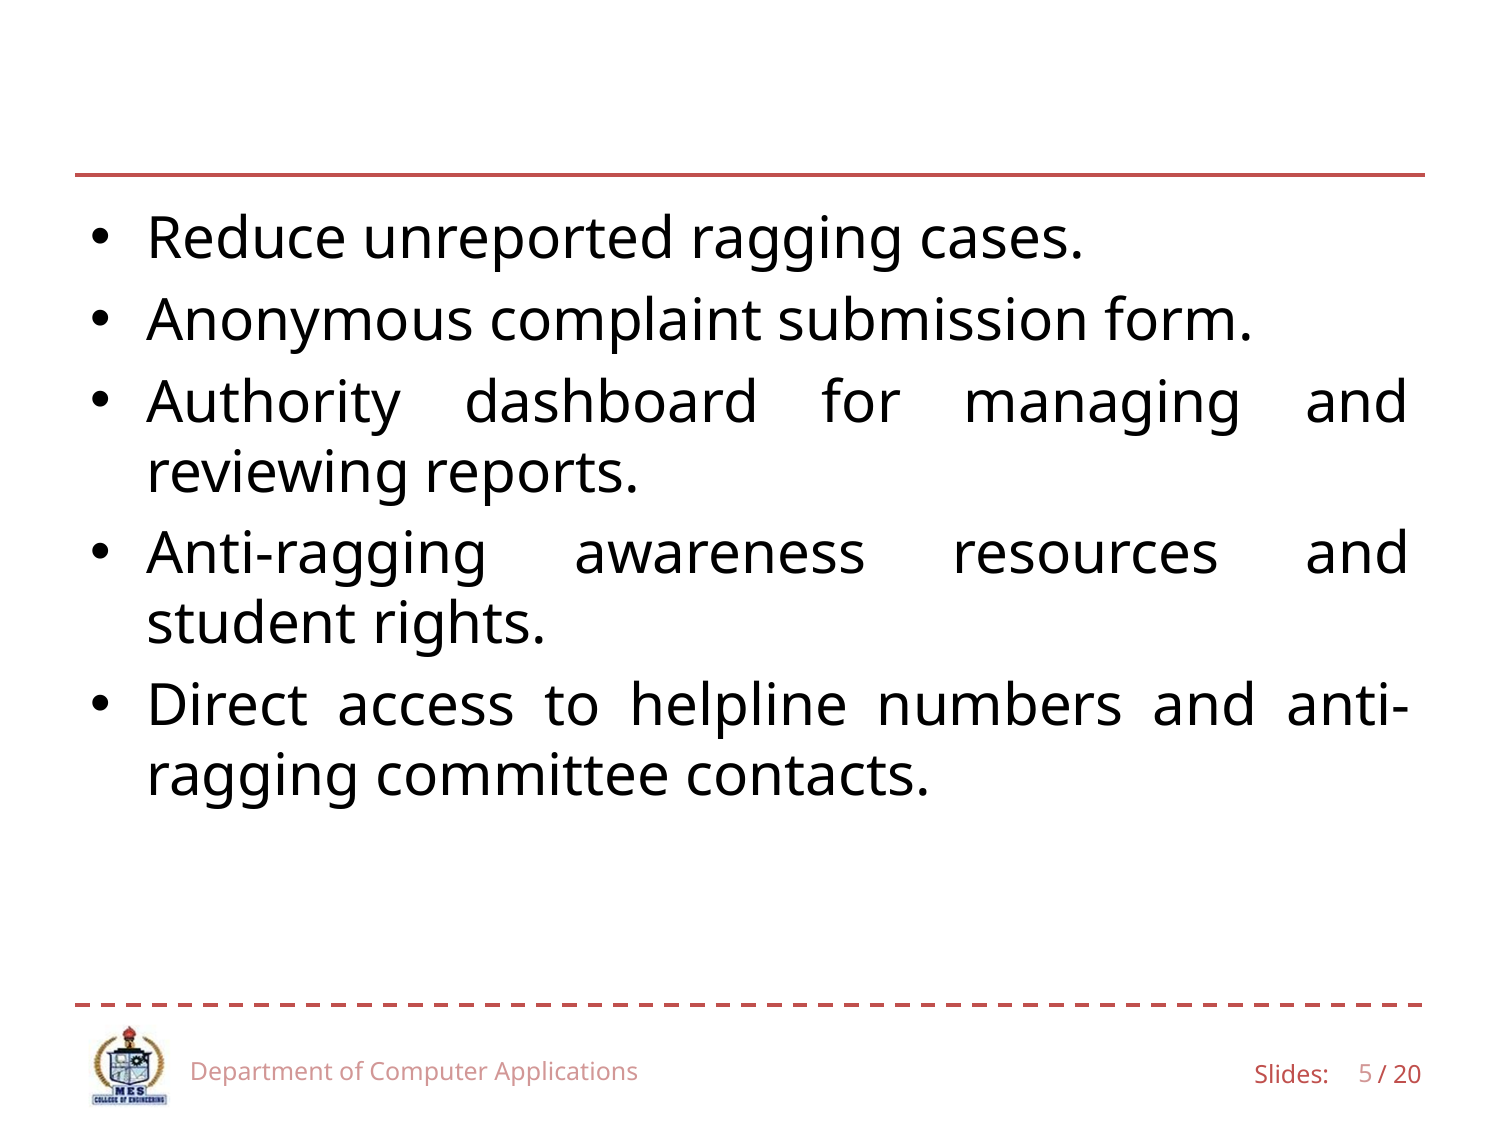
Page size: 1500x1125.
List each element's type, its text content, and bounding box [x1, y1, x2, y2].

picture [87, 1023, 171, 1109]
list Reduce unreported ragging cases. Anonymous complaint submission form. Authority dashboard for managing and reviewing reports. Anti-ragging awareness resources and student rights. Direct access to helpline numbers and anti-ragging committee contacts. [75, 193, 1425, 1005]
slide_number 5 [1325, 1044, 1388, 1105]
footer Department of Computer Applications [174, 1042, 675, 1103]
